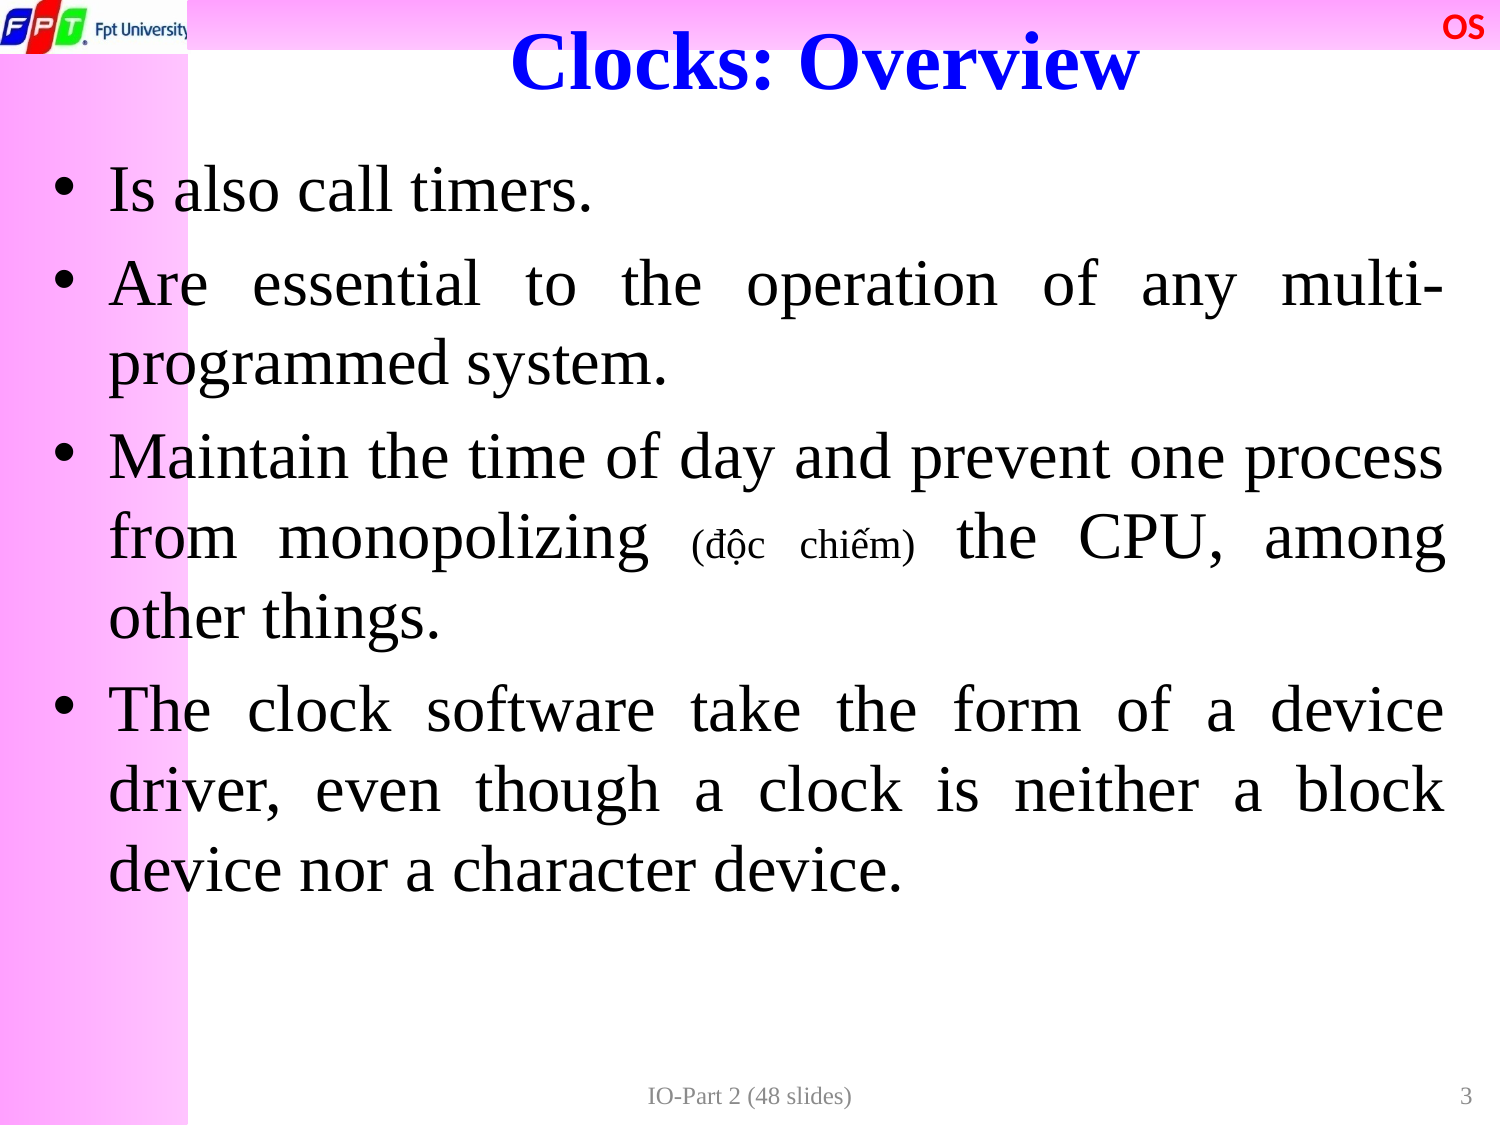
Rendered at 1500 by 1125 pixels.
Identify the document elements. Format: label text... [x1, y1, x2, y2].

footer IO-Part 2 (48 slides) [512, 1074, 988, 1116]
picture [0, 0, 150, 54]
slide_number 3 [1137, 1074, 1488, 1116]
title Clocks: Overview [150, 0, 1500, 113]
list Is also call timers. Are essential to the operation of any multi-programmed system. Maintain the time of day and prevent one process from monopolizing (độc chiếm) the CPU, among other things. The clock software take the form of a device driver, even though a clock is neither a block device nor a character device. [37, 137, 1463, 950]
